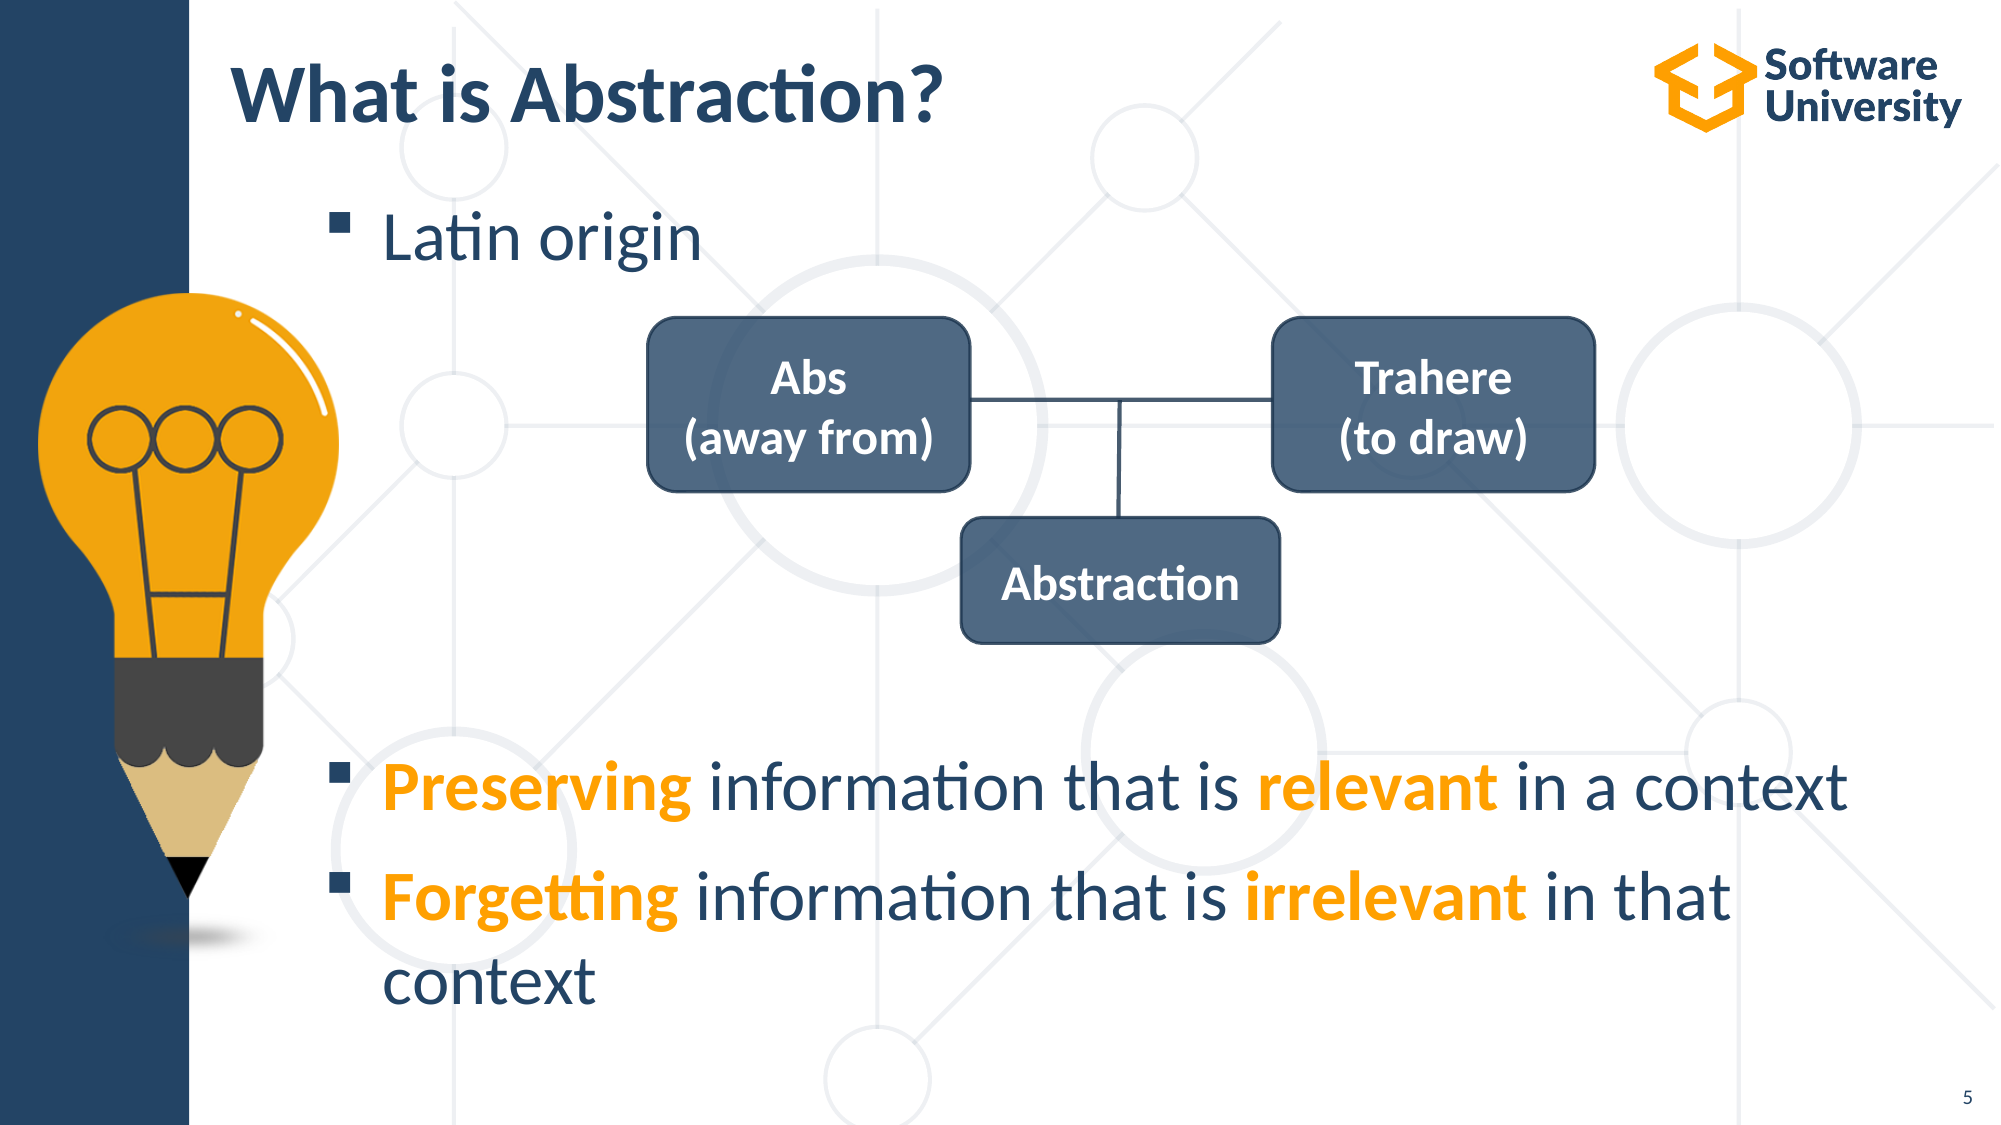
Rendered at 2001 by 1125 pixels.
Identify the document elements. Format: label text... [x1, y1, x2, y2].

text_box Abs (away from) [645, 315, 973, 494]
slide_number 5 [1927, 1067, 1989, 1117]
title What is Abstraction? [212, 16, 1628, 162]
text_box Trahere (to draw) [1270, 315, 1597, 494]
text_box Abstraction [959, 515, 1282, 646]
list Latin origin Preserving information that is relevant in a context Forgetting information that is irrelevant in that context [306, 183, 1968, 1094]
picture [38, 293, 306, 961]
picture [1641, 31, 1973, 145]
